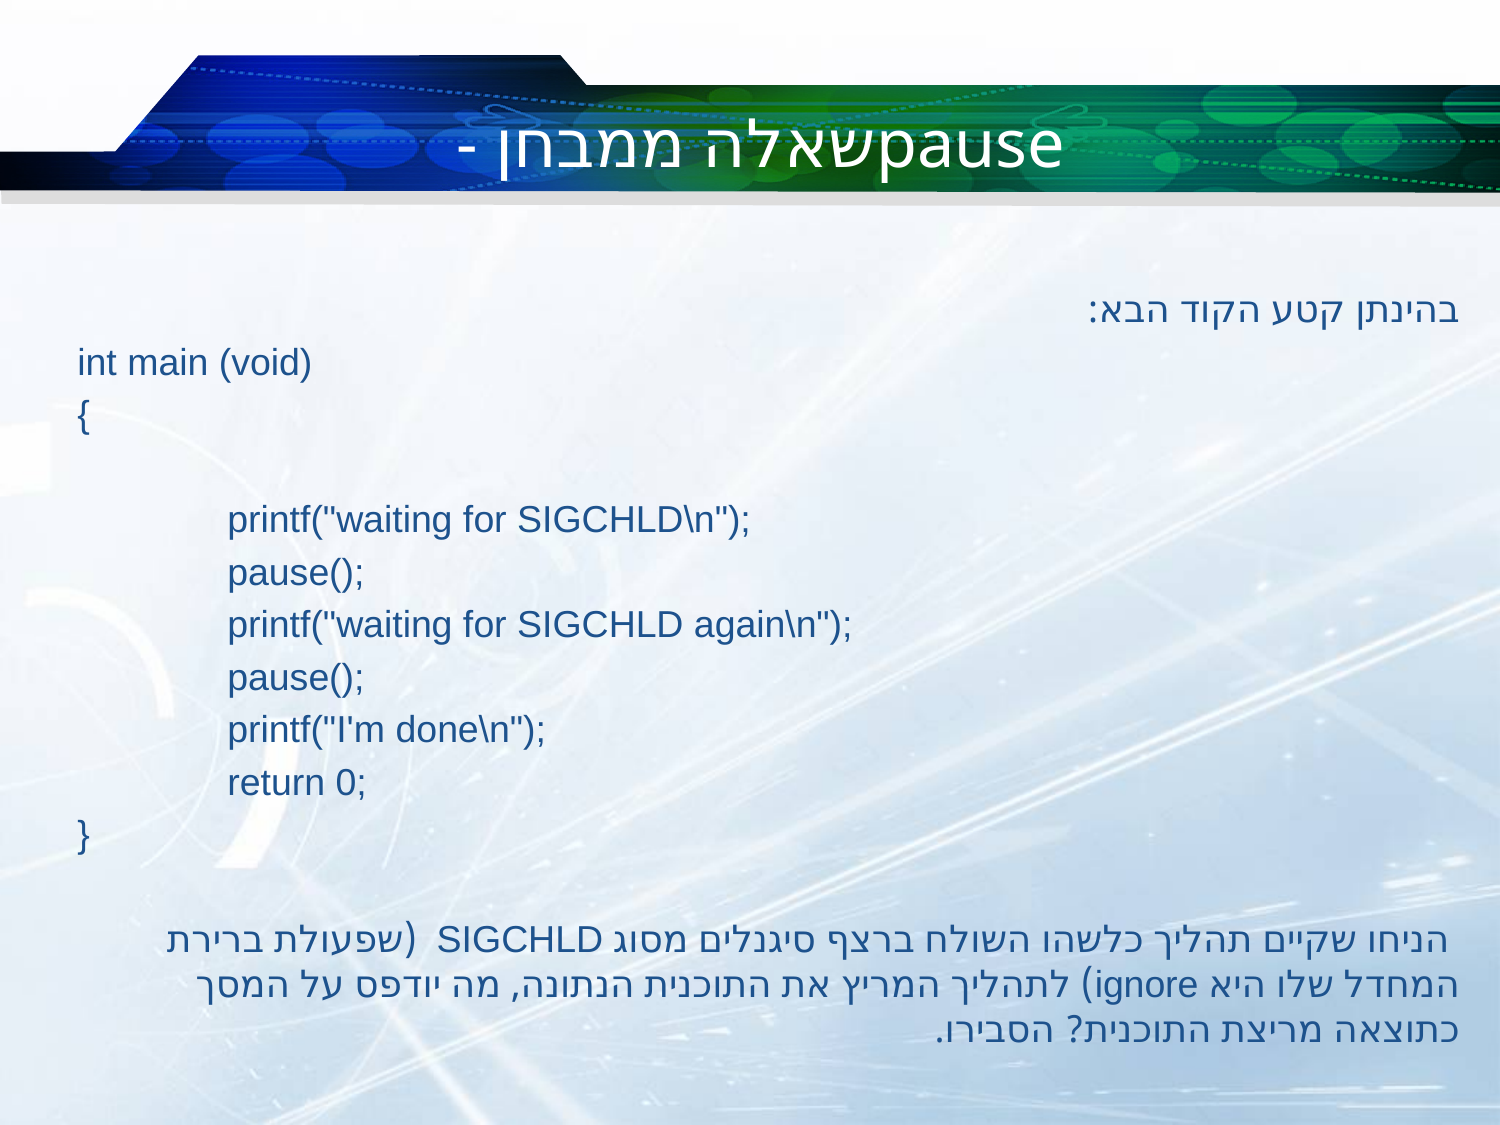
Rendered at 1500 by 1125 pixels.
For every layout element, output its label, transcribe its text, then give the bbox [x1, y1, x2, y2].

picture [0, 0, 1500, 1125]
list בהינתן קטע הקוד הבא: int main (void) { printf("waiting for SIGCHLD\n"); pause(); printf("waiting for SIGCHLD again\n"); pause(); printf("I'm done\n"); return 0; } הניחו שקיים תהליך כלשהו השולח ברצף סיגנלים מסוג SIGCHLD (שפעולת ברירת המחדל שלו היא ignore) לתהליך המריץ את התוכנית הנתונה, מה יודפס על המסך כתוצאה מריצת התוכנית? הסבירו. [62, 224, 1476, 1068]
title - שאלה ממבחןpause [99, 94, 1388, 188]
